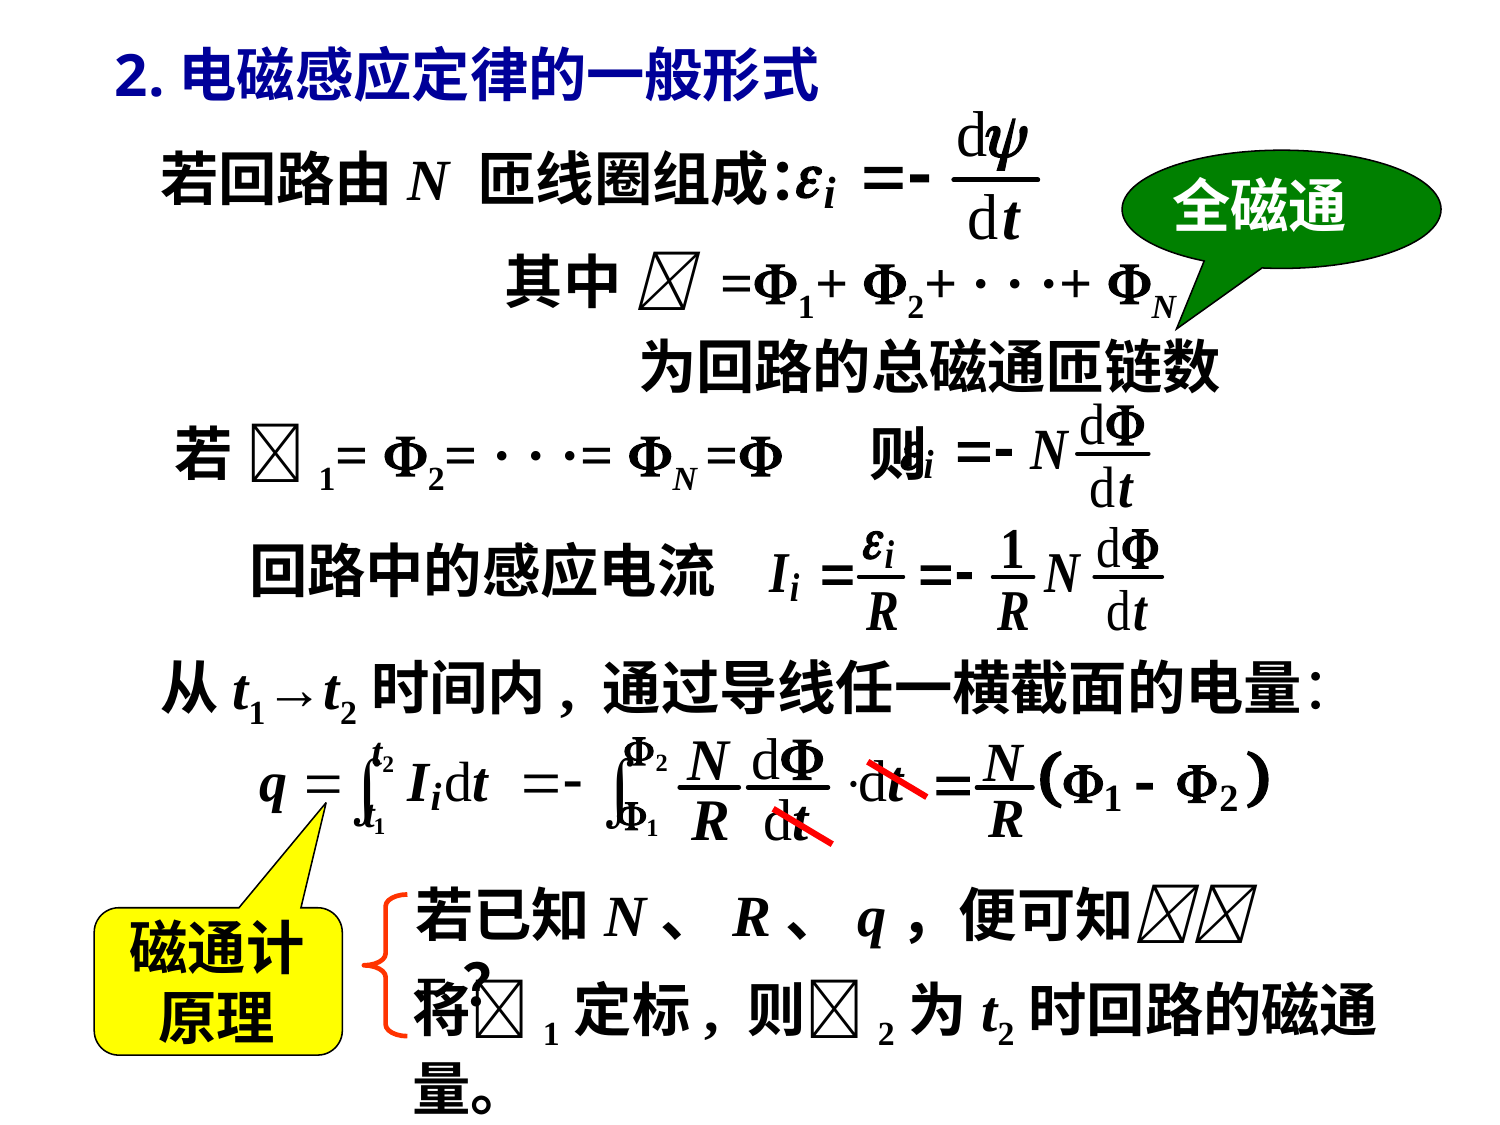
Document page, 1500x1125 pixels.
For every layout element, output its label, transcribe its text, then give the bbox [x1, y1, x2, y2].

text_box 其中  =1+ 2+ · · ·+ N 为回路的总磁通匝链数 [490, 237, 1363, 408]
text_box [515, 728, 912, 847]
text_box [1185, 150, 1378, 162]
text_box 若已知N、R、q，便可知 =？ [400, 870, 1341, 965]
text_box [1122, 172, 1157, 247]
text_box [386, 894, 408, 903]
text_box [257, 729, 496, 840]
text_box 将1定标, 则2为t2时回路的磁通量。 [397, 965, 1412, 1125]
text_box 磁通计 原理 [11, 903, 423, 1059]
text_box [785, 94, 1051, 268]
text_box 从t1→t2时间内, 通过导线任一横截面的电量： [145, 643, 1450, 739]
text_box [759, 500, 1172, 655]
text_box 全磁通 [1157, 162, 1494, 247]
text_box [1158, 247, 1405, 330]
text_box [891, 386, 1161, 533]
text_box [242, 849, 316, 903]
text_box 回路中的感应电流 [234, 527, 754, 612]
text_box 2.电磁感应定律的一般形式 [100, 30, 1086, 116]
text_box 若 1= 2= · · ·= N = 则 [133, 410, 886, 505]
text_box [928, 733, 1270, 842]
text_box 若回路由N 匝线圈组成： [145, 134, 780, 220]
